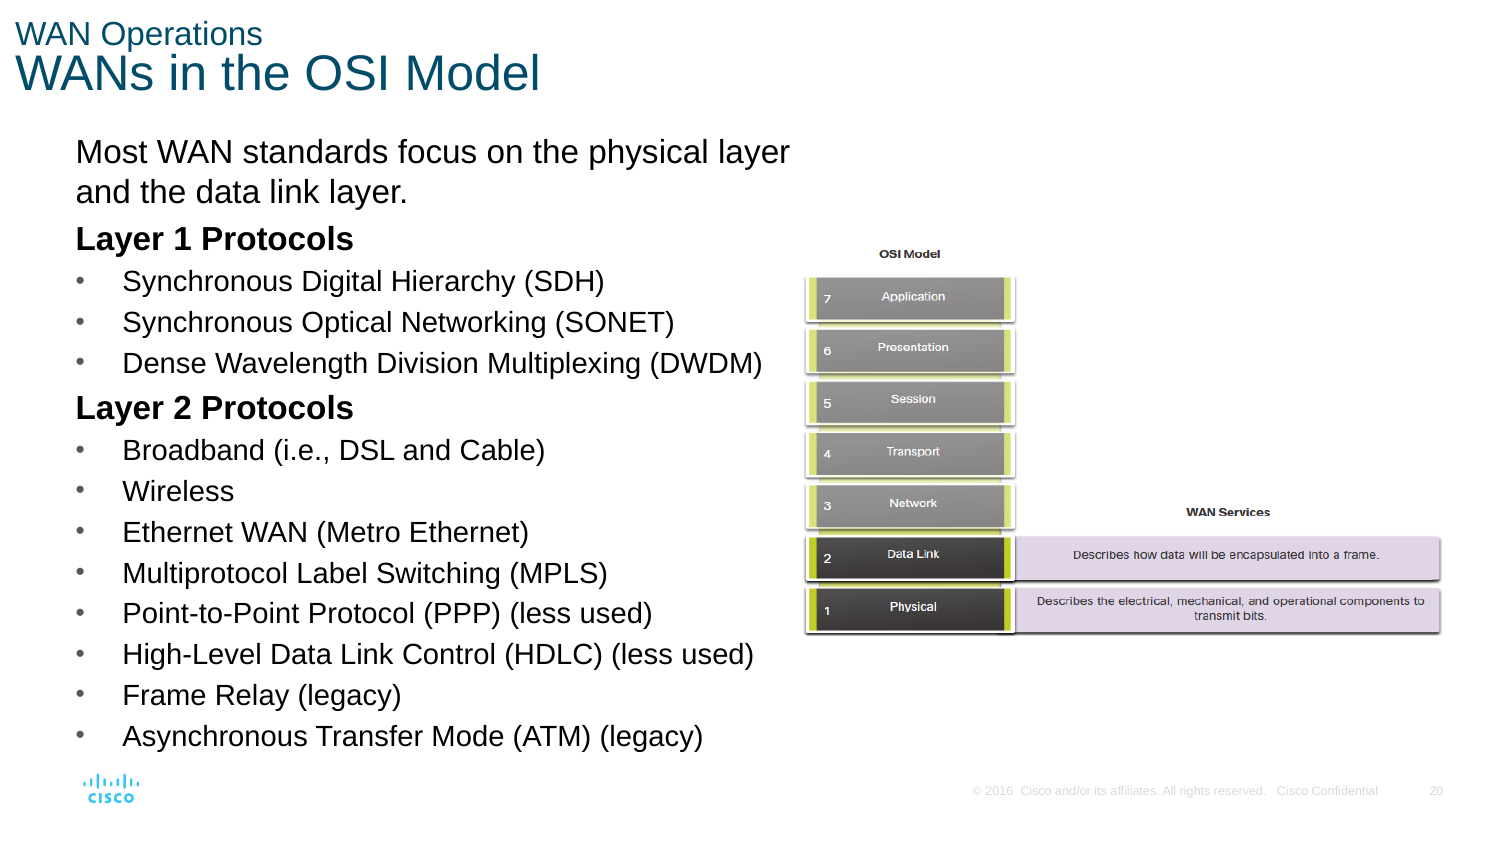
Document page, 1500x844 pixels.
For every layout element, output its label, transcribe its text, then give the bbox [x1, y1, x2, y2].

list Most WAN standards focus on the physical layer and the data link layer. Layer 1 Protocols Synchronous Digital Hierarchy (SDH) Synchronous Optical Networking (SONET) Dense Wavelength Division Multiplexing (DWDM) Layer 2 Protocols Broadband (i.e., DSL and Cable) Wireless Ethernet WAN (Metro Ethernet) Multiprotocol Label Switching (MPLS) Point-to-Point Protocol (PPP) (less used) High-Level Data Link Control (HDLC) (less used) Frame Relay (legacy) Asynchronous Transfer Mode (ATM) (legacy) [60, 122, 808, 721]
picture [795, 240, 1455, 647]
title WAN Operations WANs in the OSI Model [0, 0, 1369, 121]
